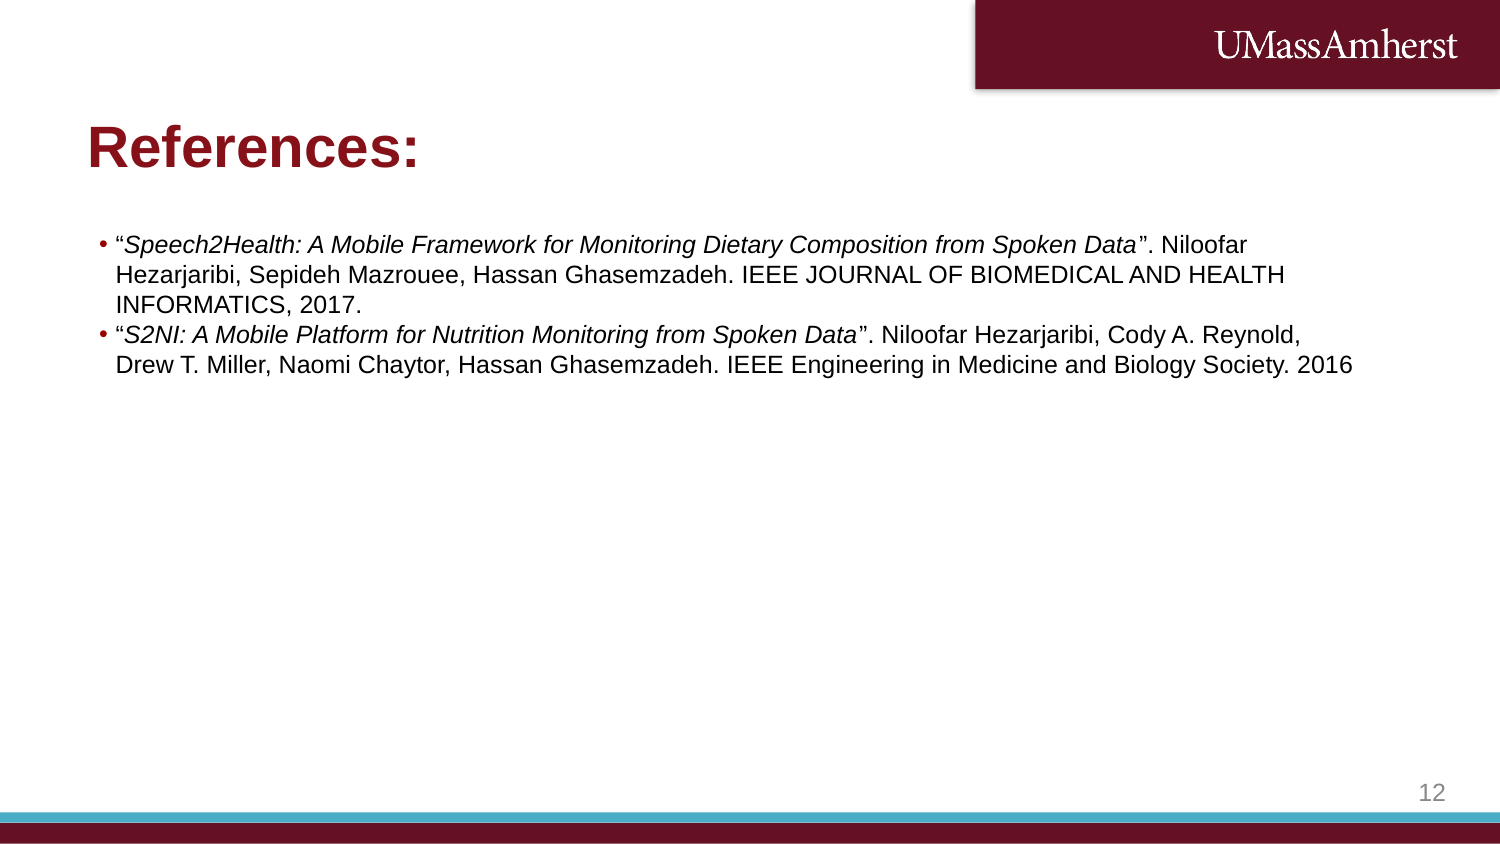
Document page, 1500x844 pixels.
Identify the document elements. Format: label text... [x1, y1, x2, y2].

text_box “Speech2Health: A Mobile Framework for Monitoring Dietary Composition from Spoken Data”. Niloofar Hezarjaribi, Sepideh Mazrouee, Hassan Ghasemzadeh. IEEE JOURNAL OF BIOMEDICAL AND HEALTH INFORMATICS, 2017. “S2NI: A Mobile Platform for Nutrition Monitoring from Spoken Data”. Niloofar Hezarjaribi, Cody A. Reynold, Drew T. Miller, Naomi Chaytor, Hassan Ghasemzadeh. IEEE Engineering in Medicine and Biology Society. 2016 [63, 213, 1374, 754]
picture [1214, 28, 1458, 59]
text_box <number> [1111, 769, 1462, 814]
text_box References: [72, 53, 1273, 195]
